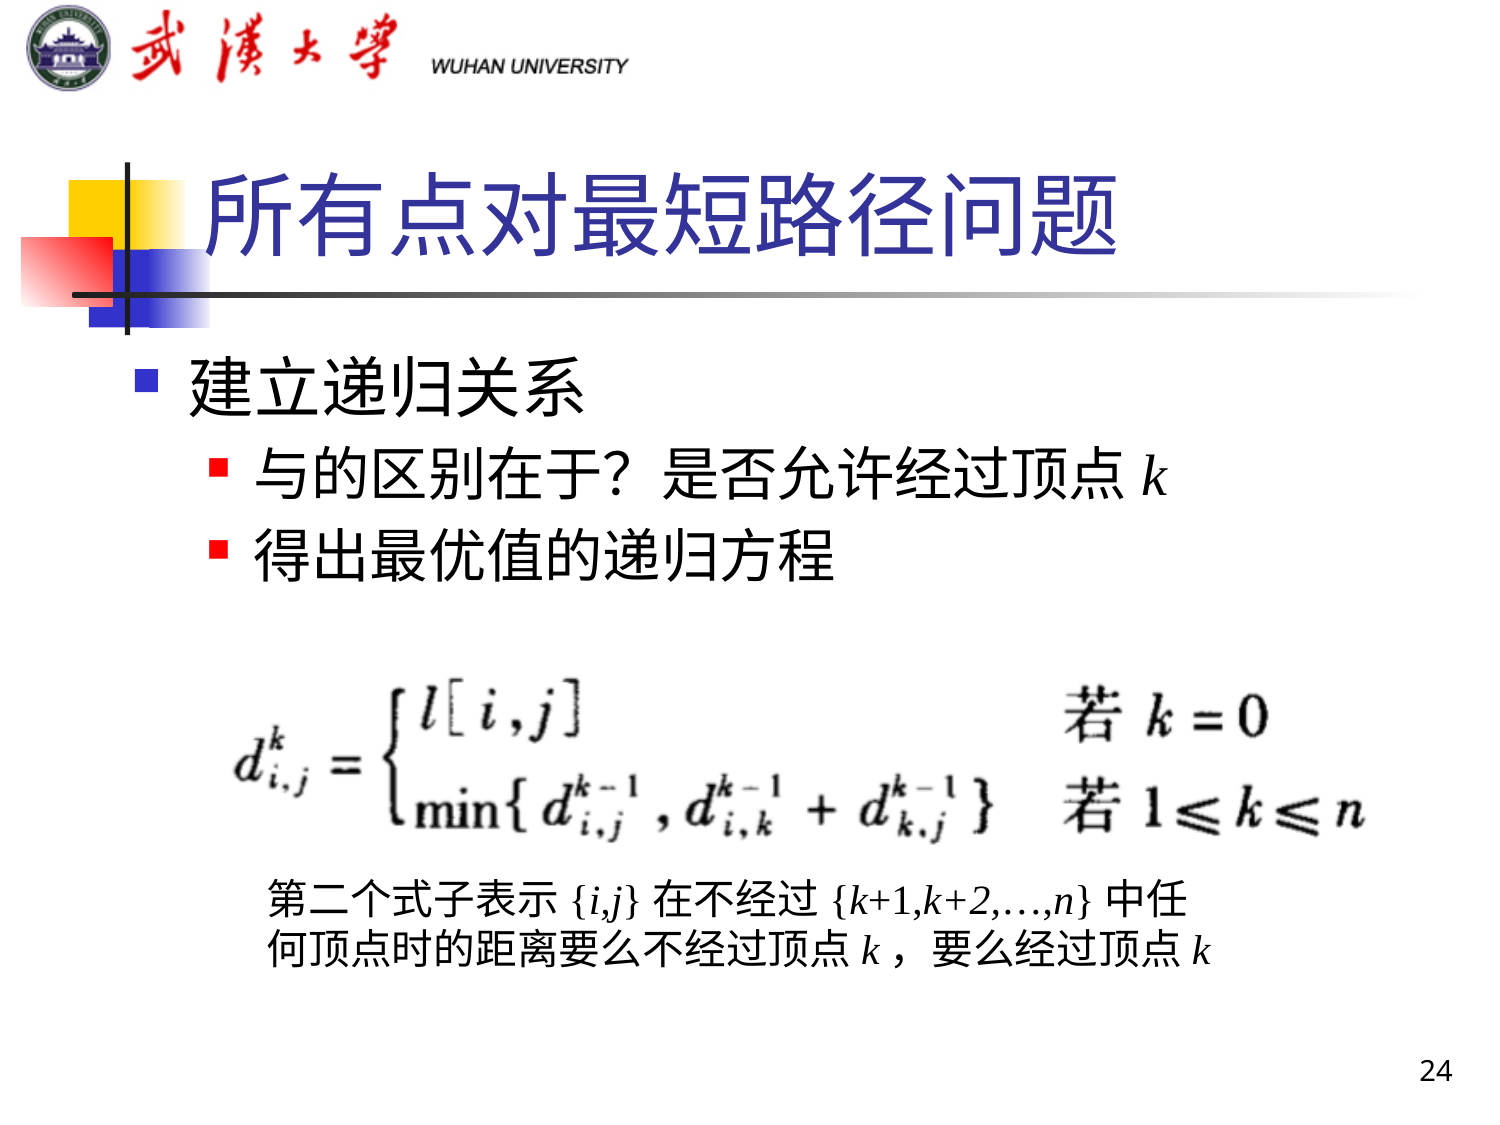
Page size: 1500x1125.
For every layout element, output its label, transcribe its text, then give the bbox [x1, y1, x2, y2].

slide_number 24 [1155, 1024, 1468, 1100]
text_box 第二个式子表示{i,j}在不经过{k+1,k+2,…,n}中任何顶点时的距离要么不经过顶点k，要么经过顶点k [251, 867, 1236, 981]
title 所有点对最短路径问题 [188, 35, 1468, 275]
picture [0, 0, 643, 93]
picture [226, 661, 1391, 860]
